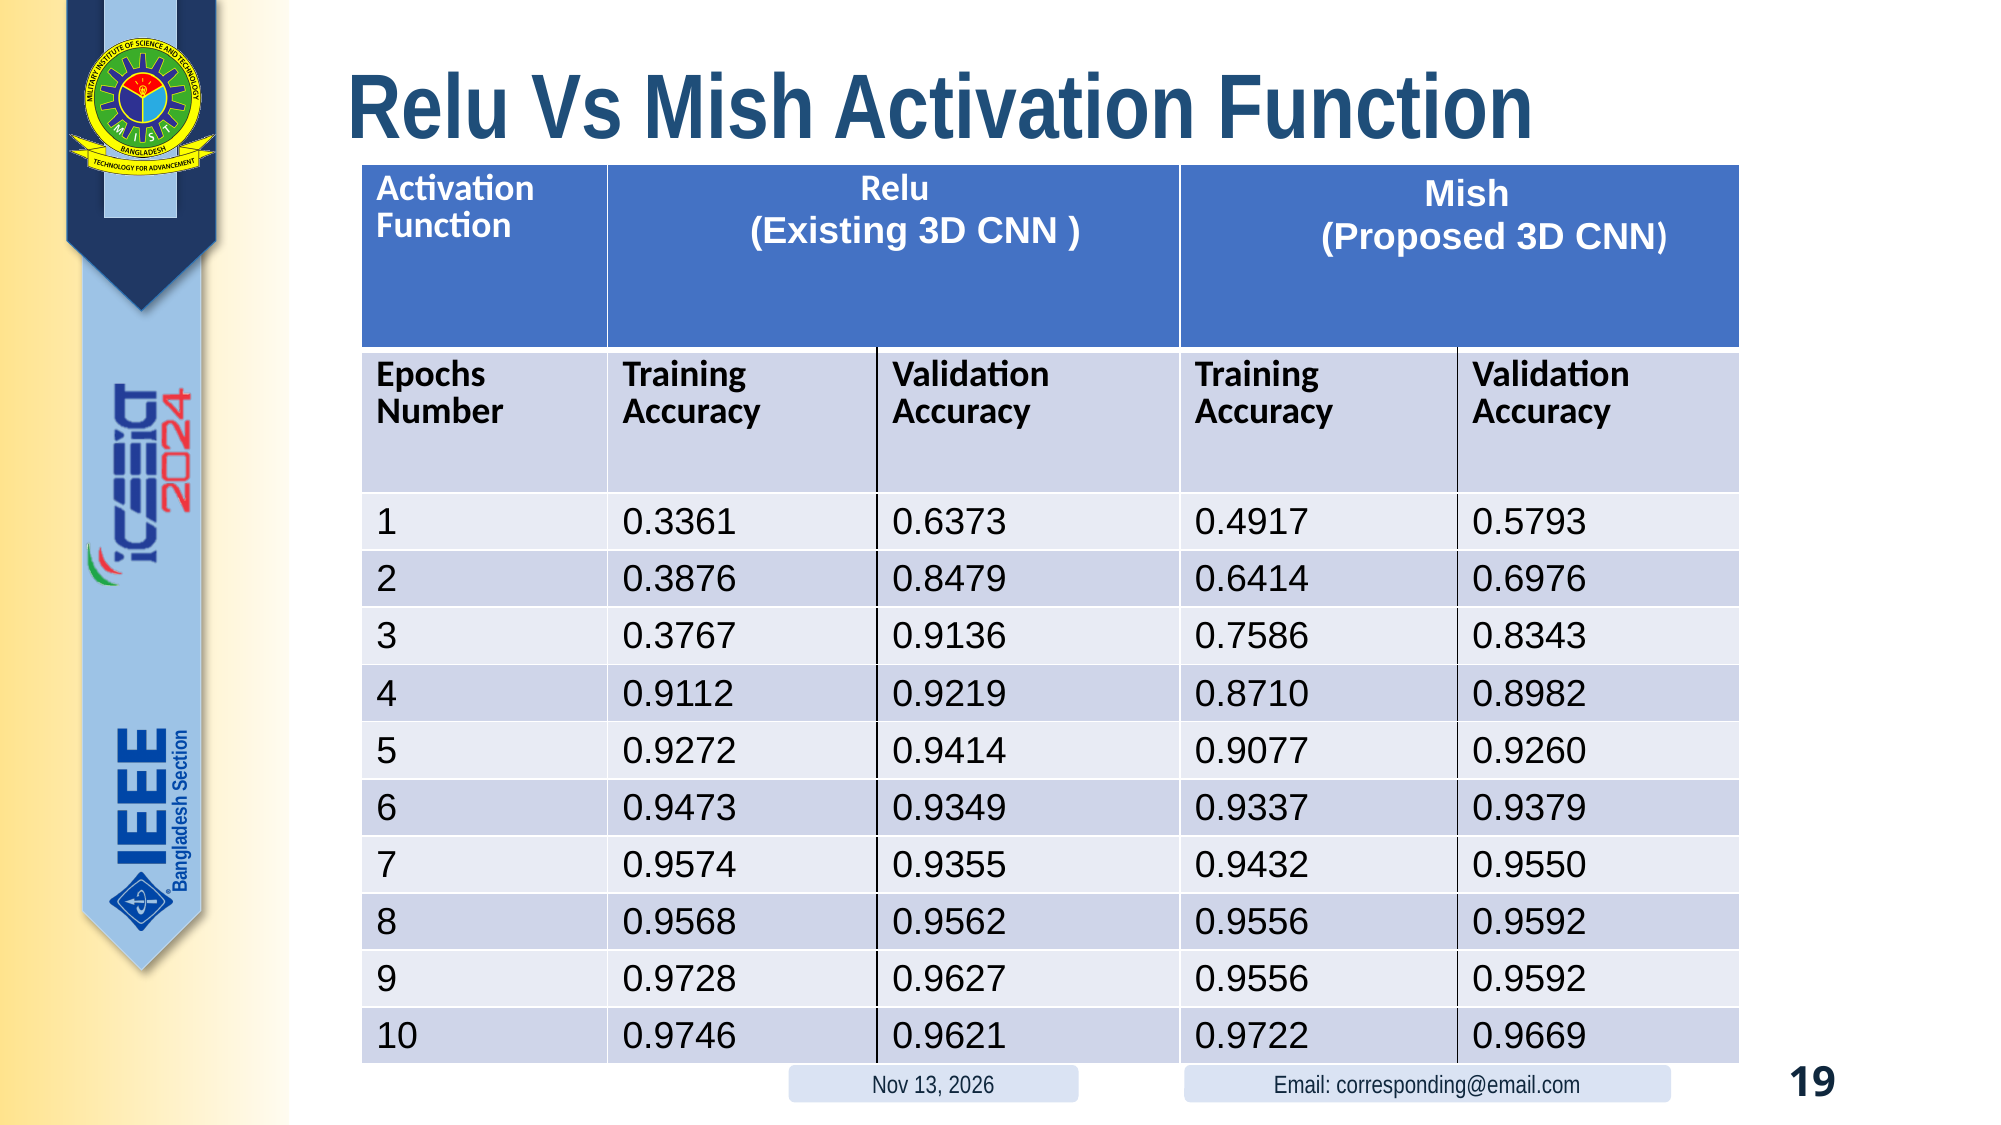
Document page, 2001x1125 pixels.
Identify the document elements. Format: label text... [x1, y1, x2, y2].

table_cell 1 [362, 494, 607, 549]
table_cell 0.7586 [1181, 608, 1457, 664]
table_cell Training Accuracy [1181, 353, 1457, 492]
table_cell 0.9568 [608, 894, 876, 949]
table_cell 0.9621 [878, 1008, 1179, 1063]
table_cell 10 [362, 1008, 607, 1063]
table_cell 0.3767 [608, 608, 876, 664]
table_cell 0.9556 [1181, 894, 1457, 949]
table_cell 0.9669 [1458, 1008, 1739, 1063]
table_cell Epochs Number [362, 353, 607, 492]
table_cell 0.9077 [1181, 722, 1457, 778]
table_cell 0.9592 [1458, 951, 1739, 1006]
table_header Relu (Existing 3D CNN ) [608, 165, 1179, 347]
table_cell 0.9627 [878, 951, 1179, 1006]
table_cell 3 [362, 608, 607, 664]
table_cell Validation Accuracy [878, 353, 1179, 492]
table_cell 0.9136 [878, 608, 1179, 664]
table_cell 0.5793 [1458, 494, 1739, 549]
table_header Mish (Proposed 3D CNN) [1181, 165, 1739, 347]
table_cell 0.6414 [1181, 551, 1457, 606]
footer Email: corresponding@email.com [1184, 1065, 1672, 1103]
table_cell 8 [362, 894, 607, 949]
slide_number 19 [1667, 1064, 1852, 1103]
table_cell 6 [362, 780, 607, 835]
table_cell 0.9562 [878, 894, 1179, 949]
table_cell 9 [362, 951, 607, 1006]
table_cell 0.8982 [1458, 665, 1739, 721]
table_cell 0.6976 [1458, 551, 1739, 606]
table_cell 0.9722 [1181, 1008, 1457, 1063]
table_cell 0.9728 [608, 951, 876, 1006]
table_cell 0.9556 [1181, 951, 1457, 1006]
table_cell 0.3876 [608, 551, 876, 606]
table_cell 0.3361 [608, 494, 876, 549]
title Relu Vs Mish Activation Function [332, 18, 1941, 200]
table_cell 4 [362, 665, 607, 721]
table_cell 0.9592 [1458, 894, 1739, 949]
table_cell Validation Accuracy [1458, 353, 1739, 492]
table_cell 0.9355 [878, 837, 1179, 892]
table_cell 0.8479 [878, 551, 1179, 606]
table_cell 0.9260 [1458, 722, 1739, 778]
table_header Activation Function [362, 165, 607, 347]
table_cell 5 [362, 722, 607, 778]
table_cell 0.9432 [1181, 837, 1457, 892]
picture [67, 35, 216, 178]
picture [110, 729, 173, 931]
table_cell Training Accuracy [608, 353, 876, 492]
table_cell 0.9574 [608, 837, 876, 892]
table_cell 0.8710 [1181, 665, 1457, 721]
table_cell 0.9219 [878, 665, 1179, 721]
table_cell 2 [362, 551, 607, 606]
table_cell 0.9473 [608, 780, 876, 835]
table_cell 0.9349 [878, 780, 1179, 835]
table_cell 0.9337 [1181, 780, 1457, 835]
table_cell 0.9112 [608, 665, 876, 721]
table_cell 0.8343 [1458, 608, 1739, 664]
table_cell 0.6373 [878, 494, 1179, 549]
table_cell 7 [362, 837, 607, 892]
table_cell 0.9746 [608, 1008, 876, 1063]
picture [85, 384, 193, 586]
table_cell 0.4917 [1181, 494, 1457, 549]
table_cell 0.9550 [1458, 837, 1739, 892]
slide_number 8-Apr-24 [788, 1065, 1079, 1103]
table_cell 0.9272 [608, 722, 876, 778]
table_cell 0.9379 [1458, 780, 1739, 835]
table_cell 0.9414 [878, 722, 1179, 778]
